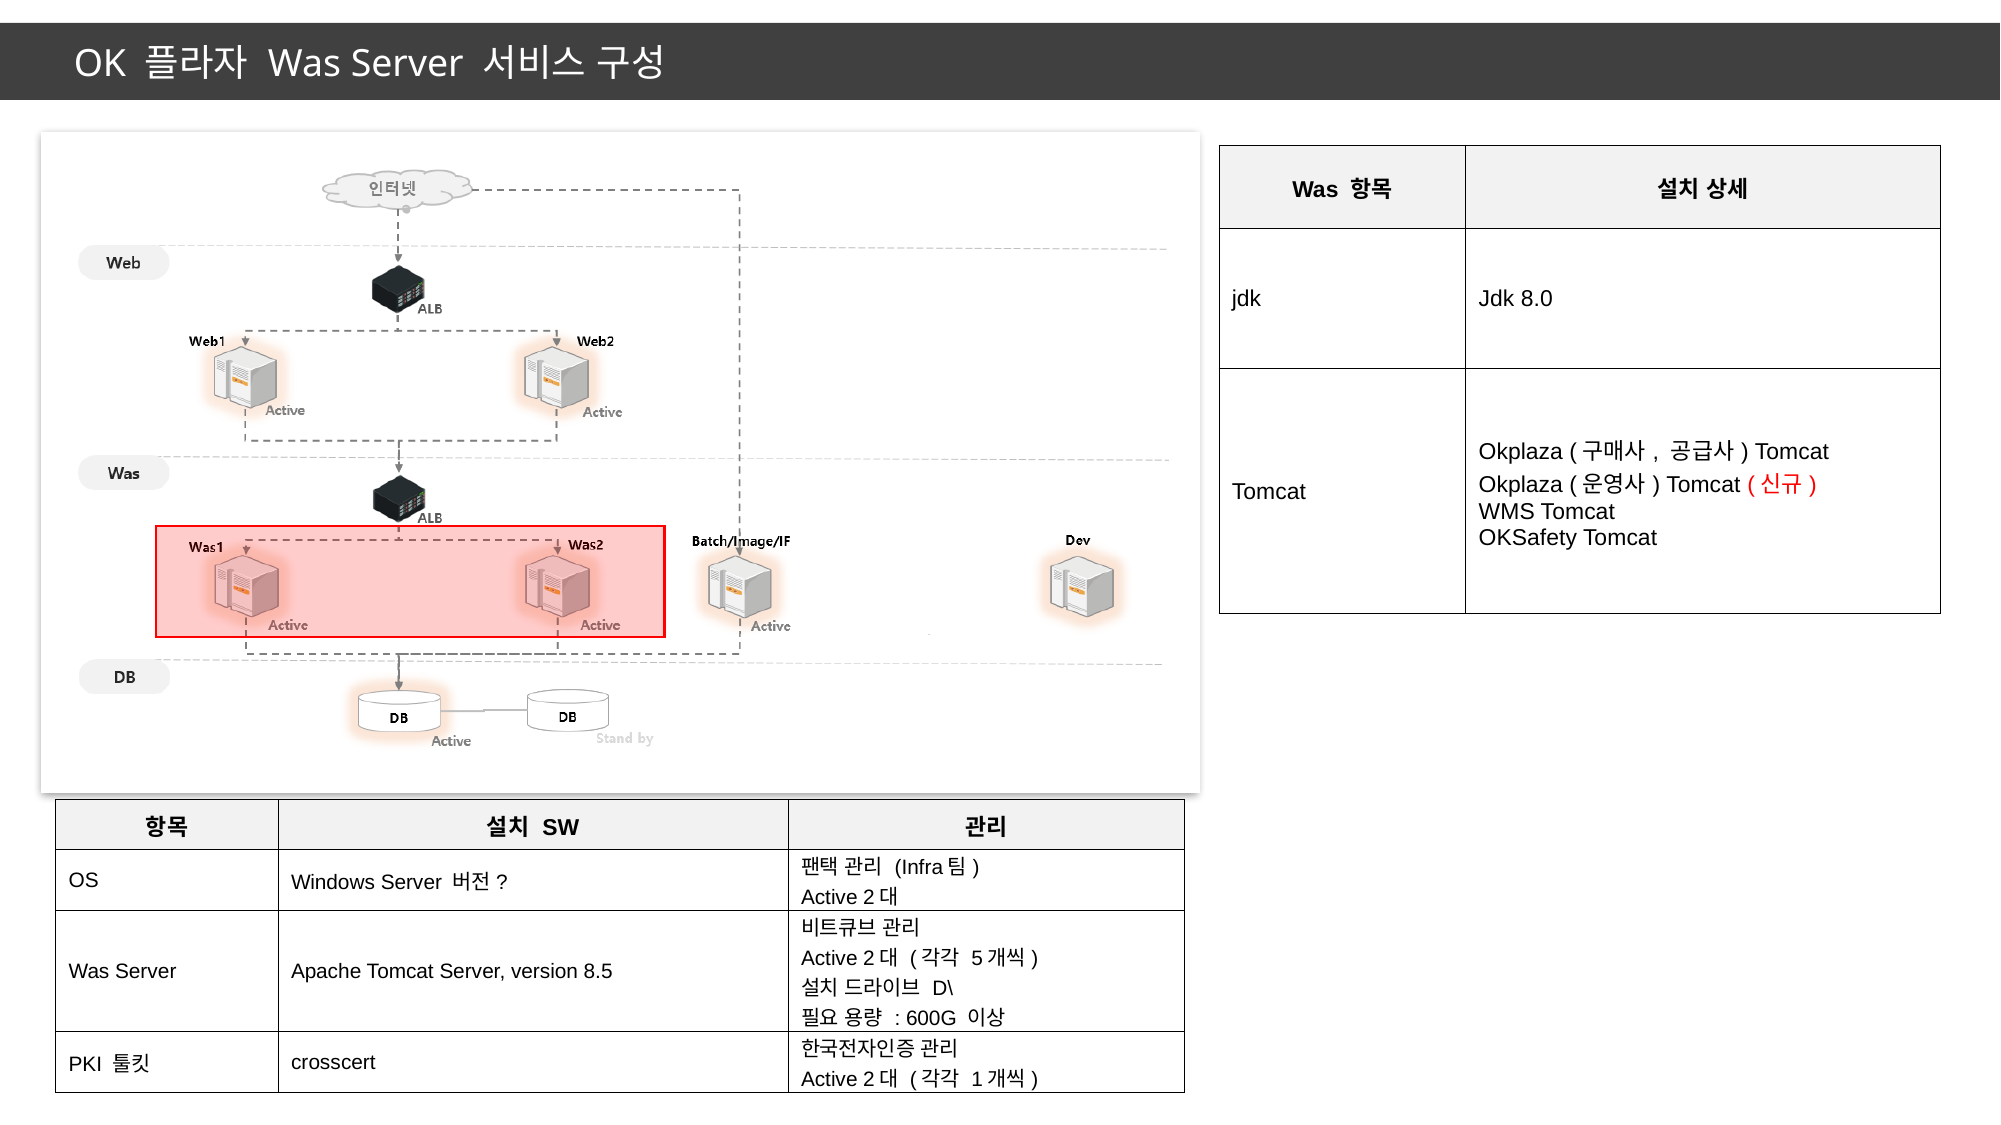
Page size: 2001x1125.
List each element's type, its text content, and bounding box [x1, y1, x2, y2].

text_box OK 플라자 Was Server 서비스 구성 [0, 22, 2000, 101]
table_cell Windows Server 버전? [279, 850, 788, 910]
table_cell crosscert [279, 1032, 788, 1092]
table_header 설치 상세 [1466, 146, 1940, 228]
table_cell Was Server [56, 911, 278, 1031]
table_cell Jdk 8.0 [1466, 229, 1940, 368]
table_cell 팬택 관리 (Infra팀) Active 2대 [789, 850, 1184, 910]
table_cell Tomcat [1220, 369, 1465, 613]
table_cell 비트큐브 관리 Active 2대 (각각 5개씩) 설치 드라이브 D\ 필요 용량 : 600G 이상 [789, 911, 1184, 1031]
table_cell 한국전자인증 관리 Active 2대 (각각 1개씩) [789, 1032, 1184, 1092]
table_cell PKI 툴킷 [56, 1032, 278, 1092]
table_header Was 항목 [1220, 146, 1465, 228]
table_header 설치 SW [279, 800, 788, 849]
table_cell Apache Tomcat Server, version 8.5 [279, 911, 788, 1031]
table_cell jdk [1220, 229, 1465, 368]
picture [72, 163, 1169, 762]
table_cell OS [56, 850, 278, 910]
table_header 관리 [789, 800, 1184, 849]
table_header 항목 [56, 800, 278, 849]
table_cell Okplaza (구매사, 공급사) Tomcat Okplaza (운영사) Tomcat (신규) WMS Tomcat OKSafety Tomcat [1466, 369, 1940, 613]
